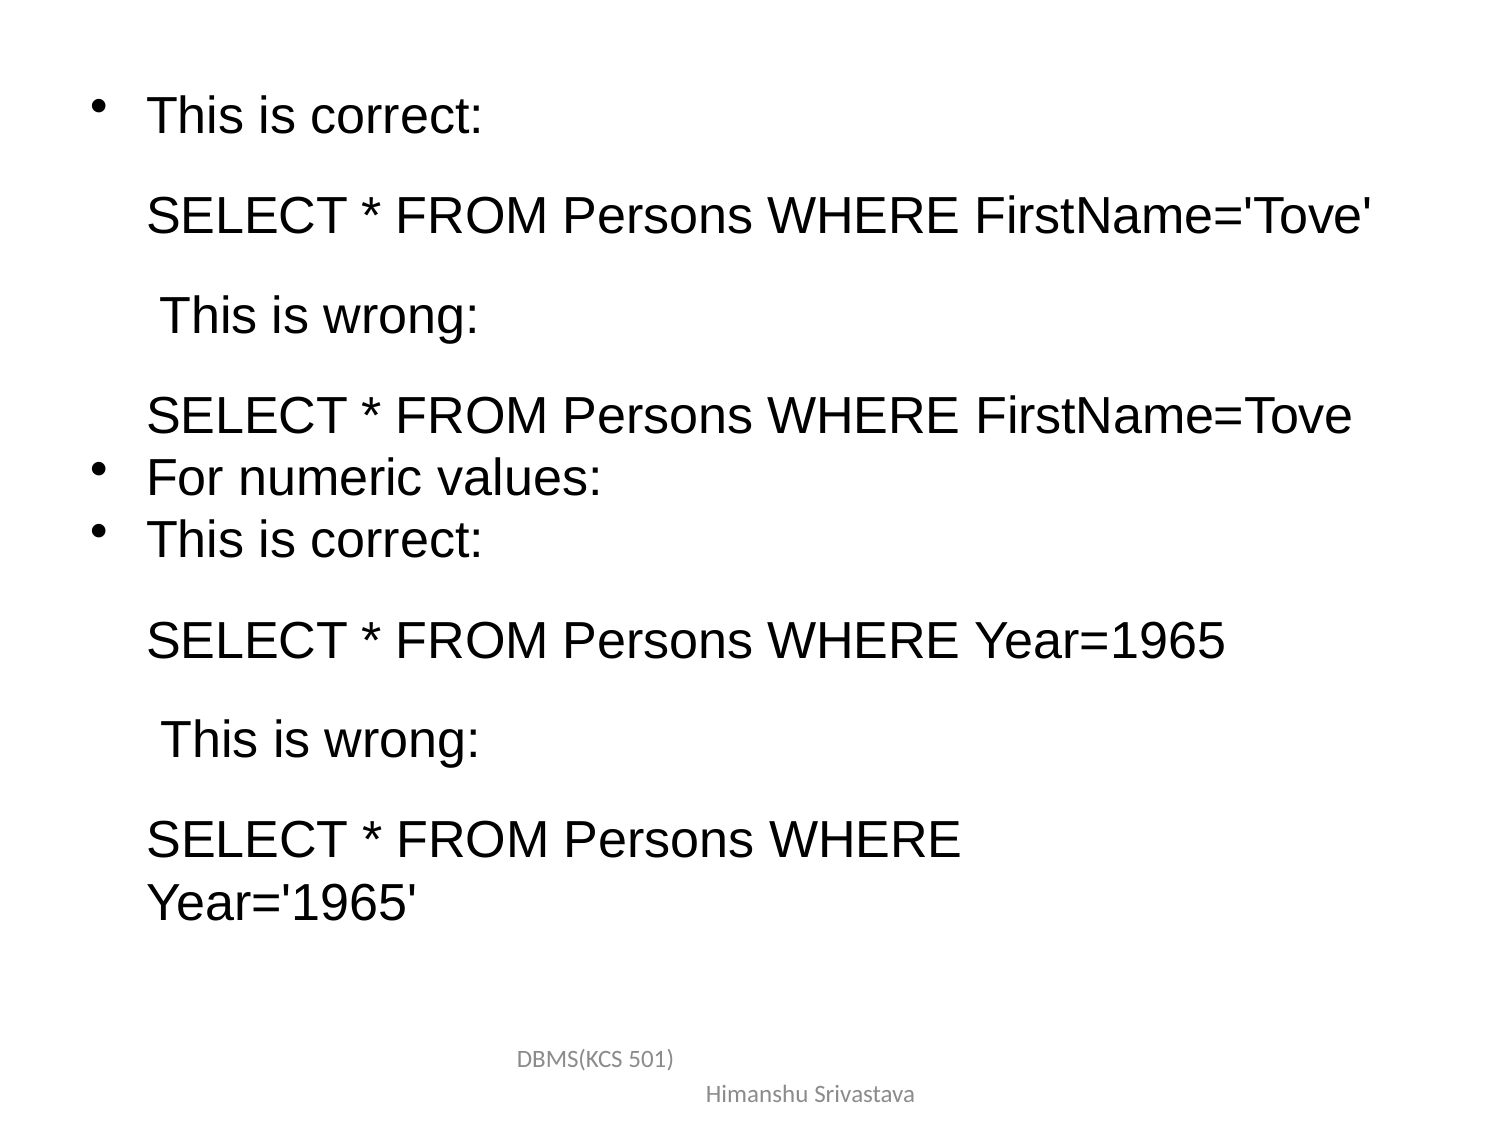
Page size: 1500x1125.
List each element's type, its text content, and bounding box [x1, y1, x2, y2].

footer DBMS(KCS 501) Himanshu Srivastava [512, 746, 988, 1125]
text_box This is correct: SELECT * FROM Persons WHERE FirstName='Tove' This is wrong: SELECT * FROM Persons WHERE FirstName=Tove For numeric values: This is correct: SELECT * FROM Persons WHERE Year=1965 This is wrong: SELECT * FROM Persons WHERE Year='1965' [87, 79, 1388, 931]
